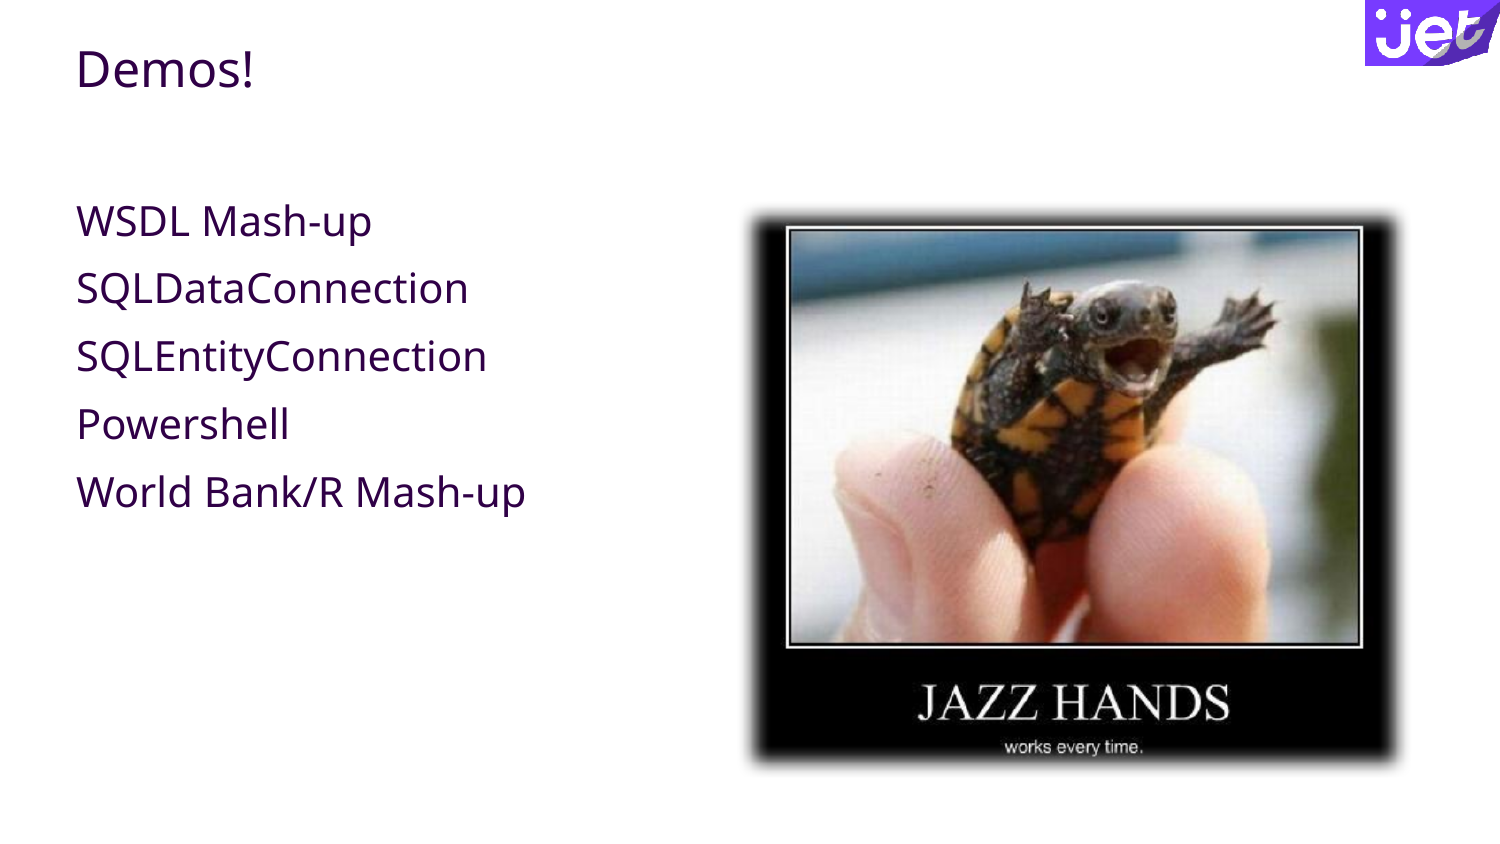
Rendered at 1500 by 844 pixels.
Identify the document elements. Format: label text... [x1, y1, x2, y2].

list WSDL Mash-up SQLDataConnection SQLEntityConnection Powershell World Bank/R Mash-up [38, 200, 714, 777]
picture [736, 199, 1413, 778]
title Demos! [38, 36, 1299, 178]
